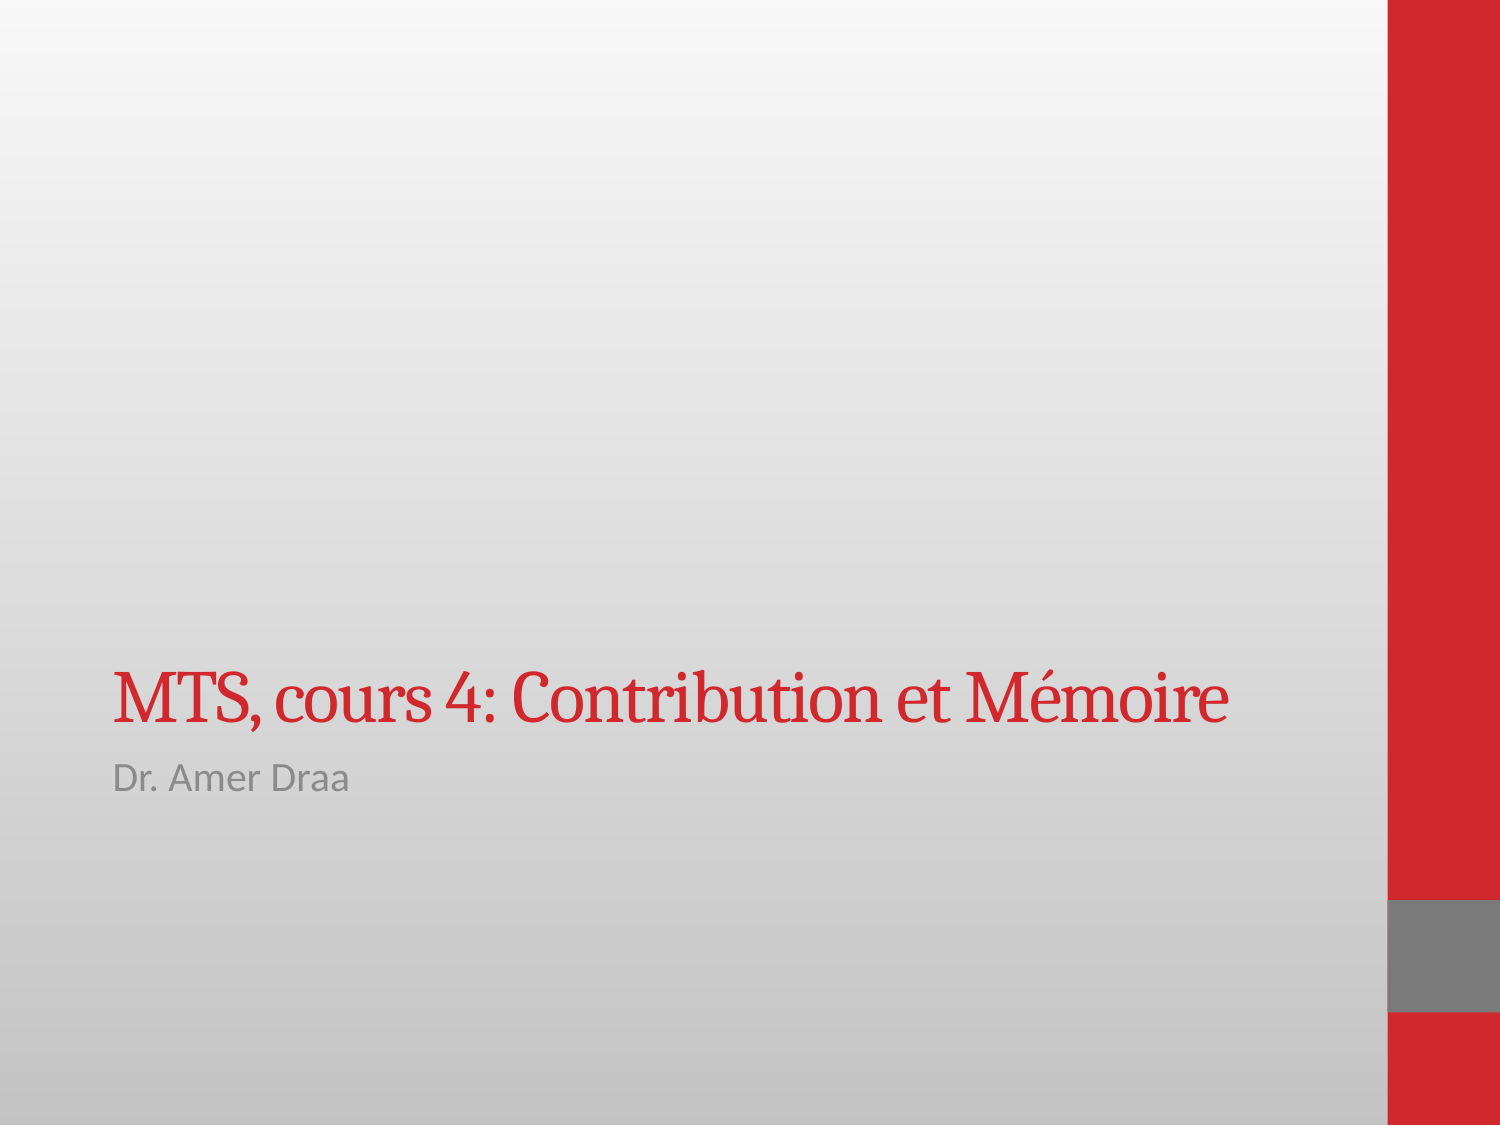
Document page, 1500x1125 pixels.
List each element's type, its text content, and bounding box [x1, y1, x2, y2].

subtitle Dr. Amer Draa [112, 750, 1173, 925]
title MTS, cours 4: Contribution et Mémoire [112, 621, 1350, 738]
